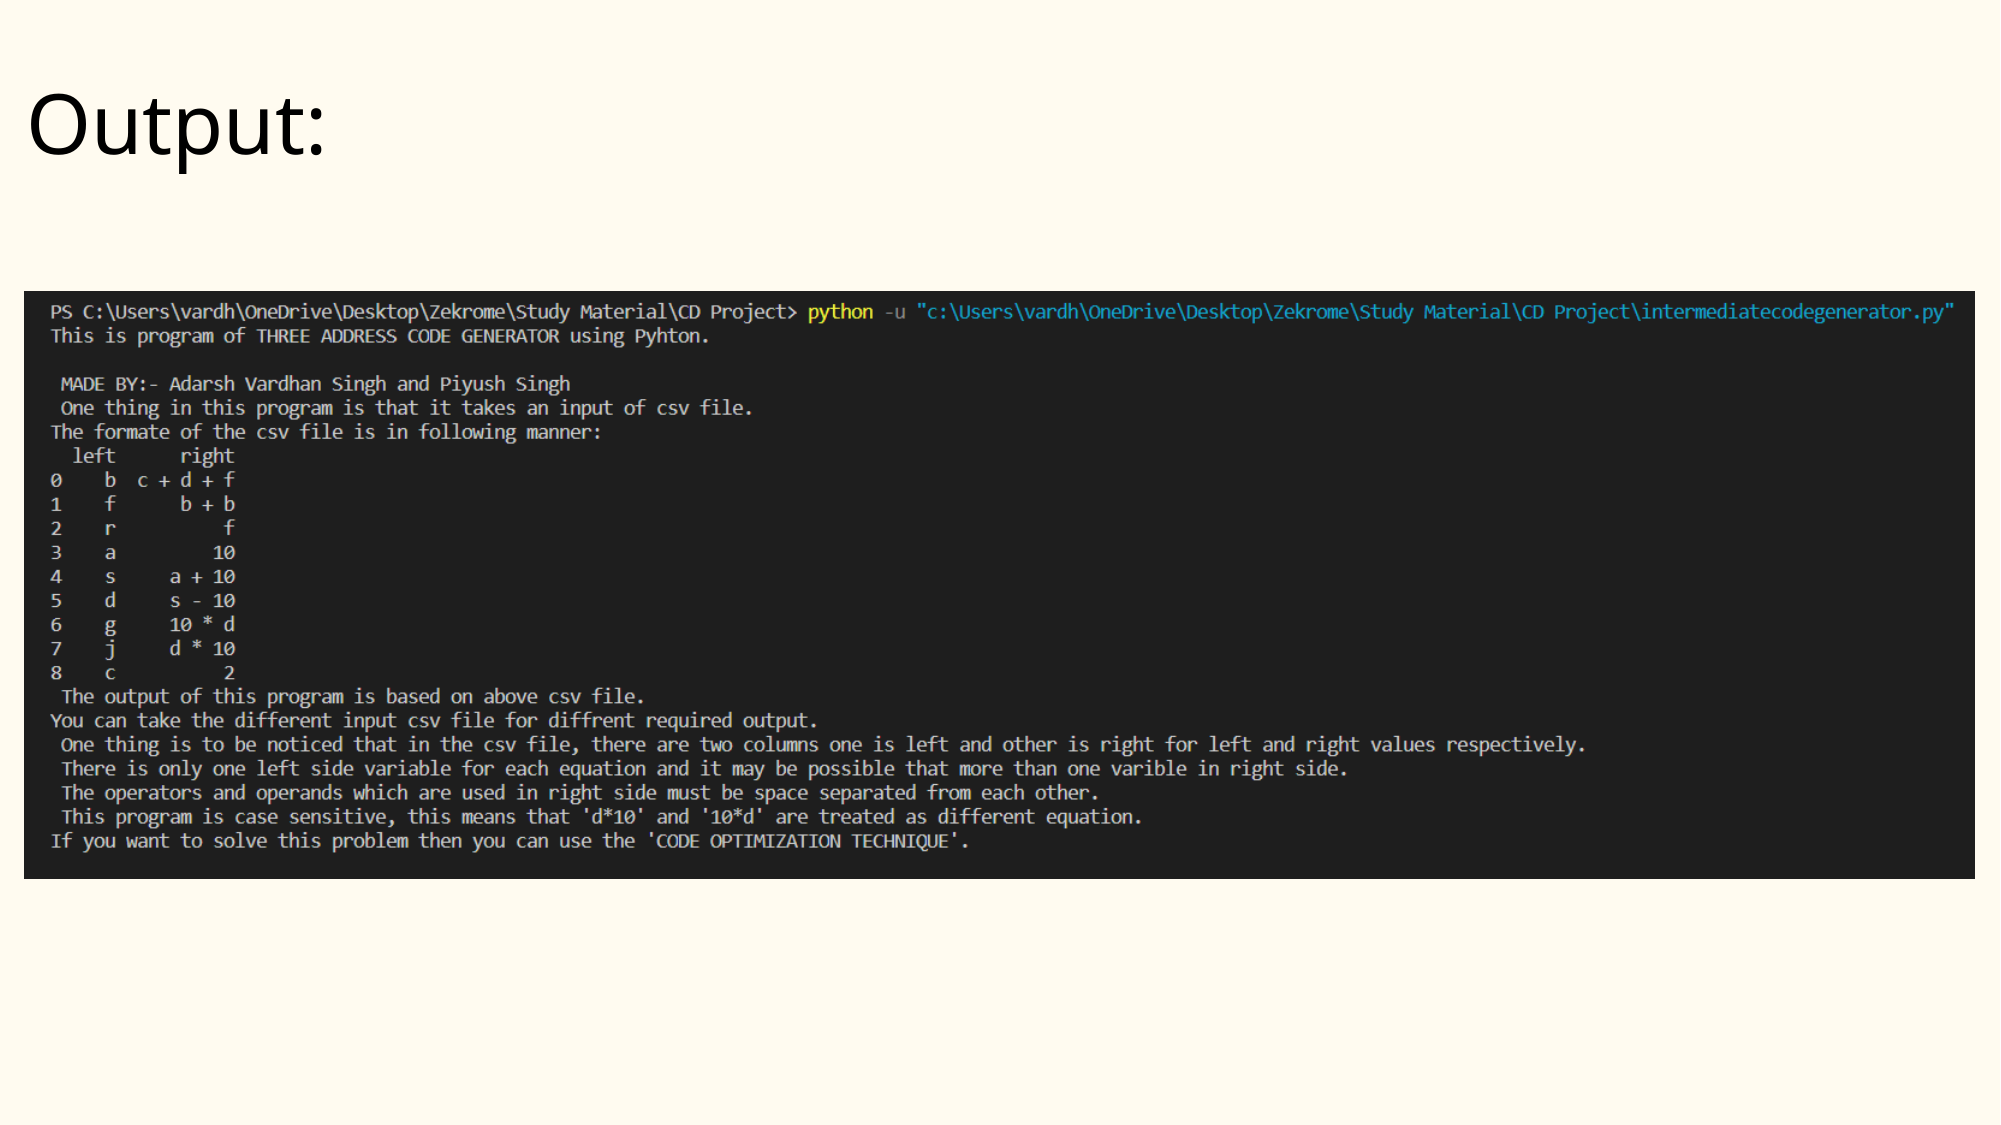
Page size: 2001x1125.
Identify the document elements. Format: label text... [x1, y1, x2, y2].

picture [24, 291, 1976, 880]
title Output: [0, 29, 888, 225]
